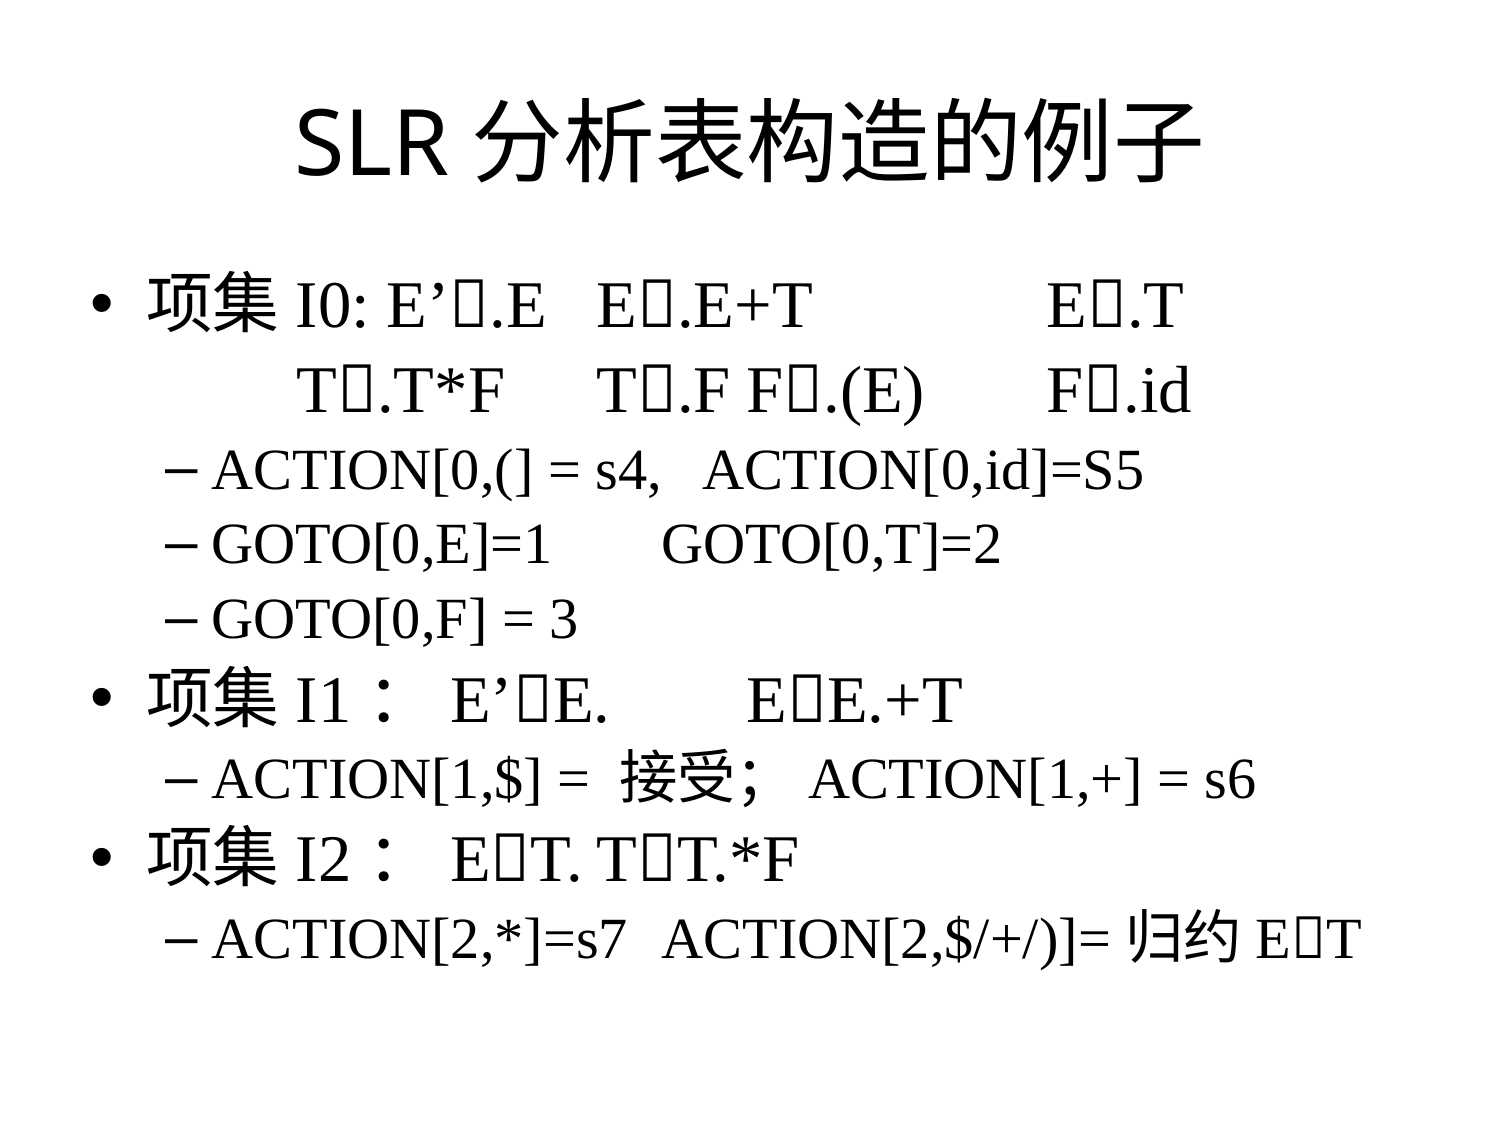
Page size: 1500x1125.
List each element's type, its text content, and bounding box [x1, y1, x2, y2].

list 项集I0: E’.E E.E+T E.T T.T*F T.F F.(E) F.id ACTION[0,(] = s4, ACTION[0,id]=S5 GOTO[0,E]=1 GOTO[0,T]=2 GOTO[0,F] = 3 项集I1：E’E. EE.+T ACTION[1,$] = 接受；ACTION[1,+] = s6 项集I2：ET. TT.*F ACTION[2,*]=s7 ACTION[2,$/+/)]=归约ET [75, 262, 1425, 1005]
title SLR分析表构造的例子 [75, 45, 1425, 233]
